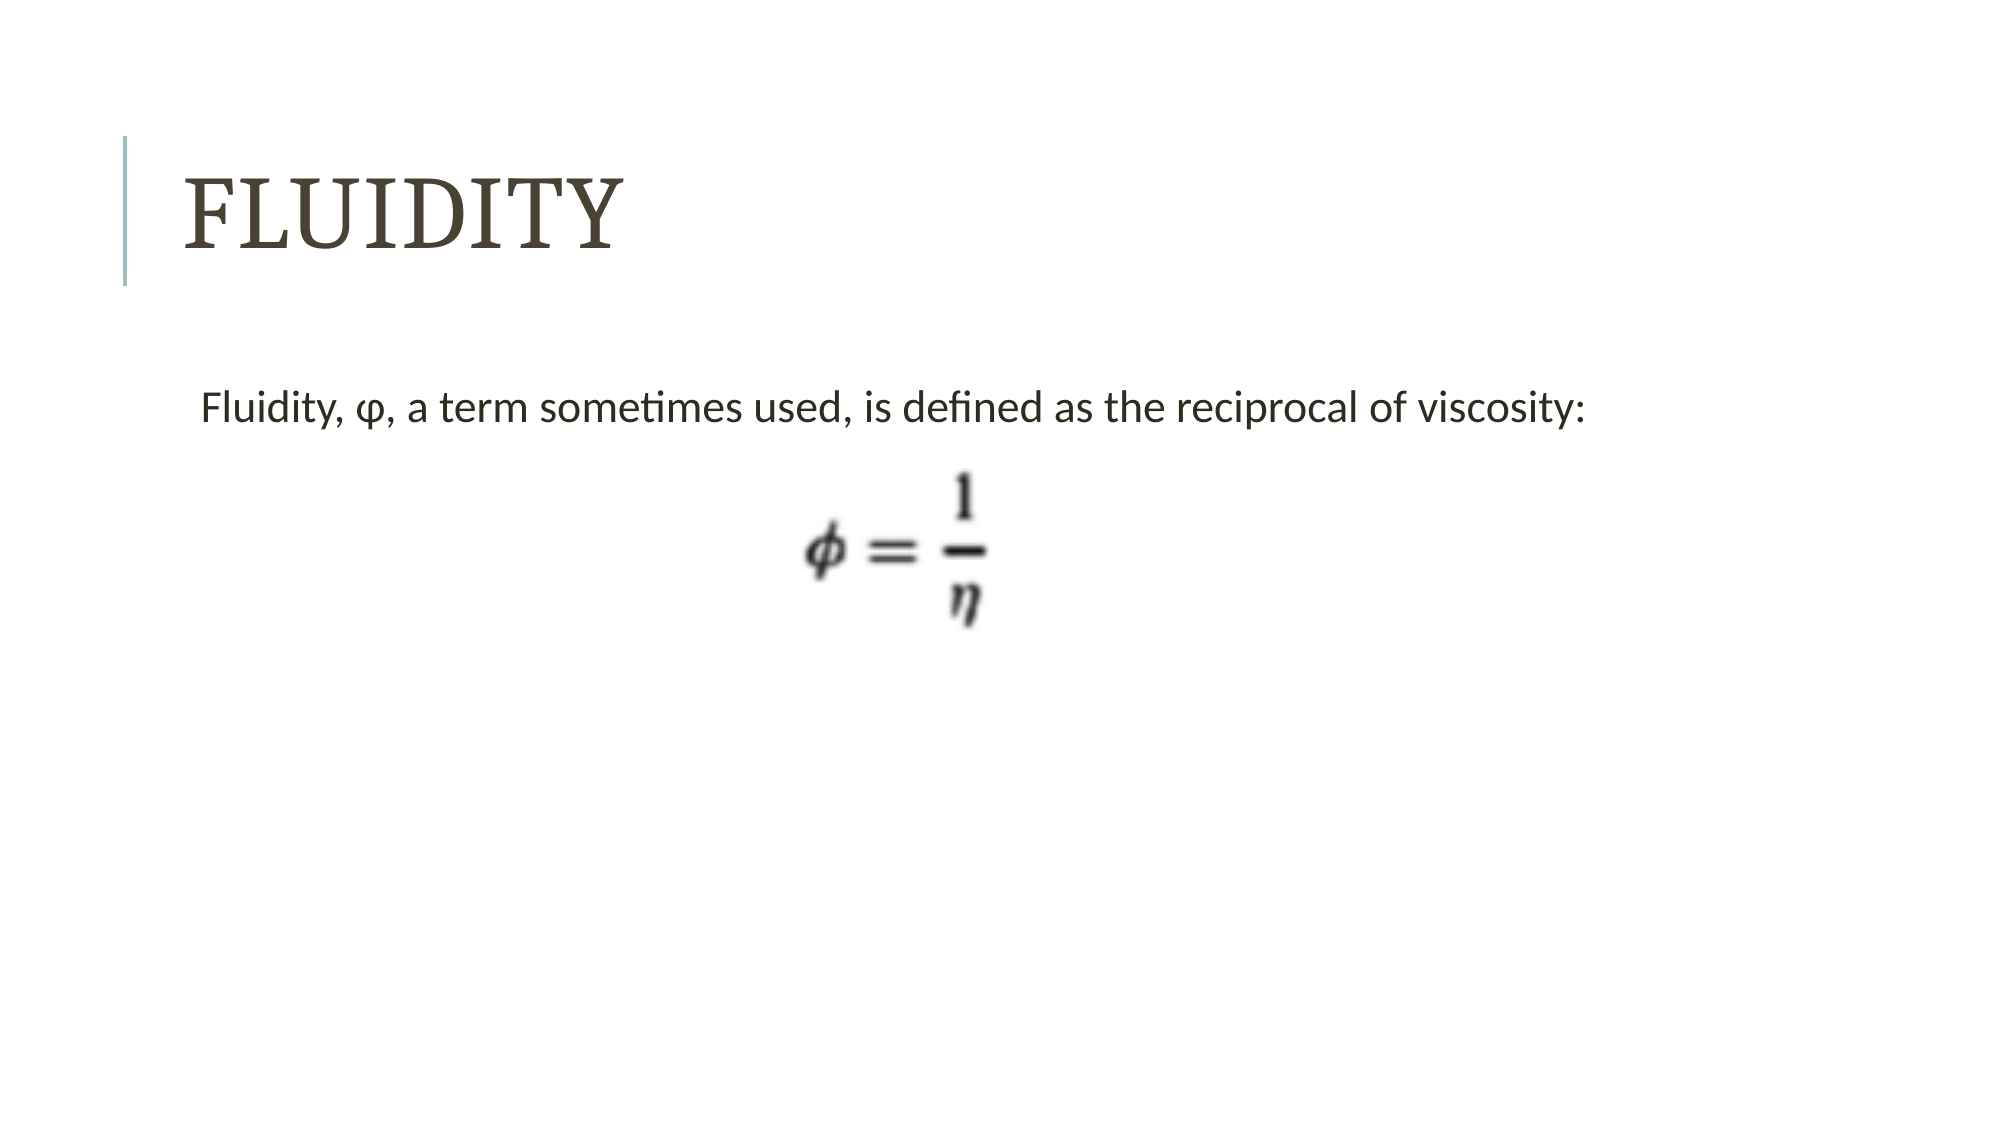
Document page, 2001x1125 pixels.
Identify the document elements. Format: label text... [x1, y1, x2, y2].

list Fluidity, φ, a term sometimes used, is defined as the reciprocal of viscosity: [168, 375, 1763, 1035]
title Fluidity [168, 96, 1763, 342]
picture [732, 467, 1090, 693]
